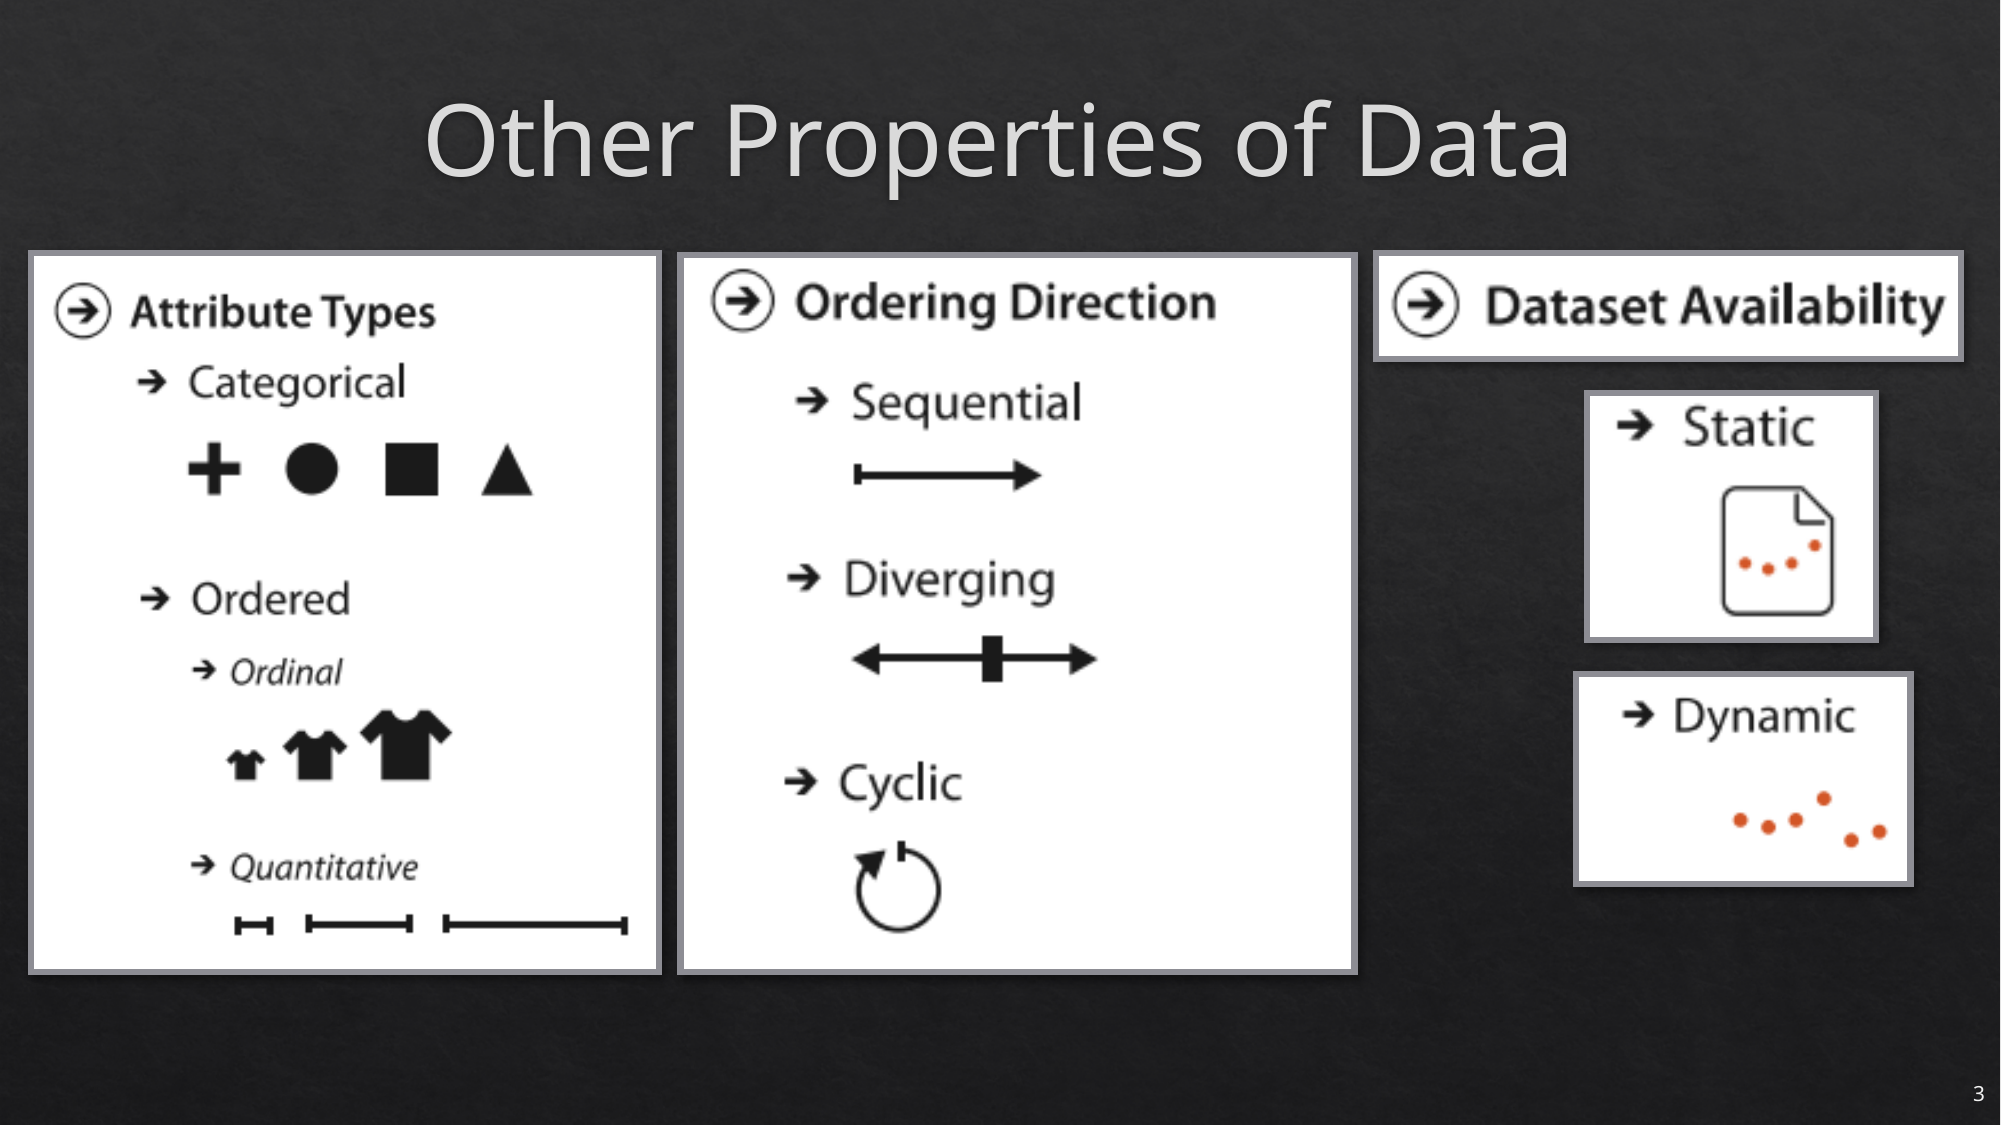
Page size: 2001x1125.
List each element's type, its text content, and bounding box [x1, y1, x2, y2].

text_box [386, 0, 1937, 257]
picture [33, 255, 657, 970]
picture [683, 257, 1352, 970]
slide_number 3 [1876, 1065, 2000, 1125]
title Other Properties of Data [149, 56, 1849, 216]
picture [1378, 255, 1958, 357]
picture [1589, 396, 1874, 638]
picture [1579, 676, 1908, 882]
